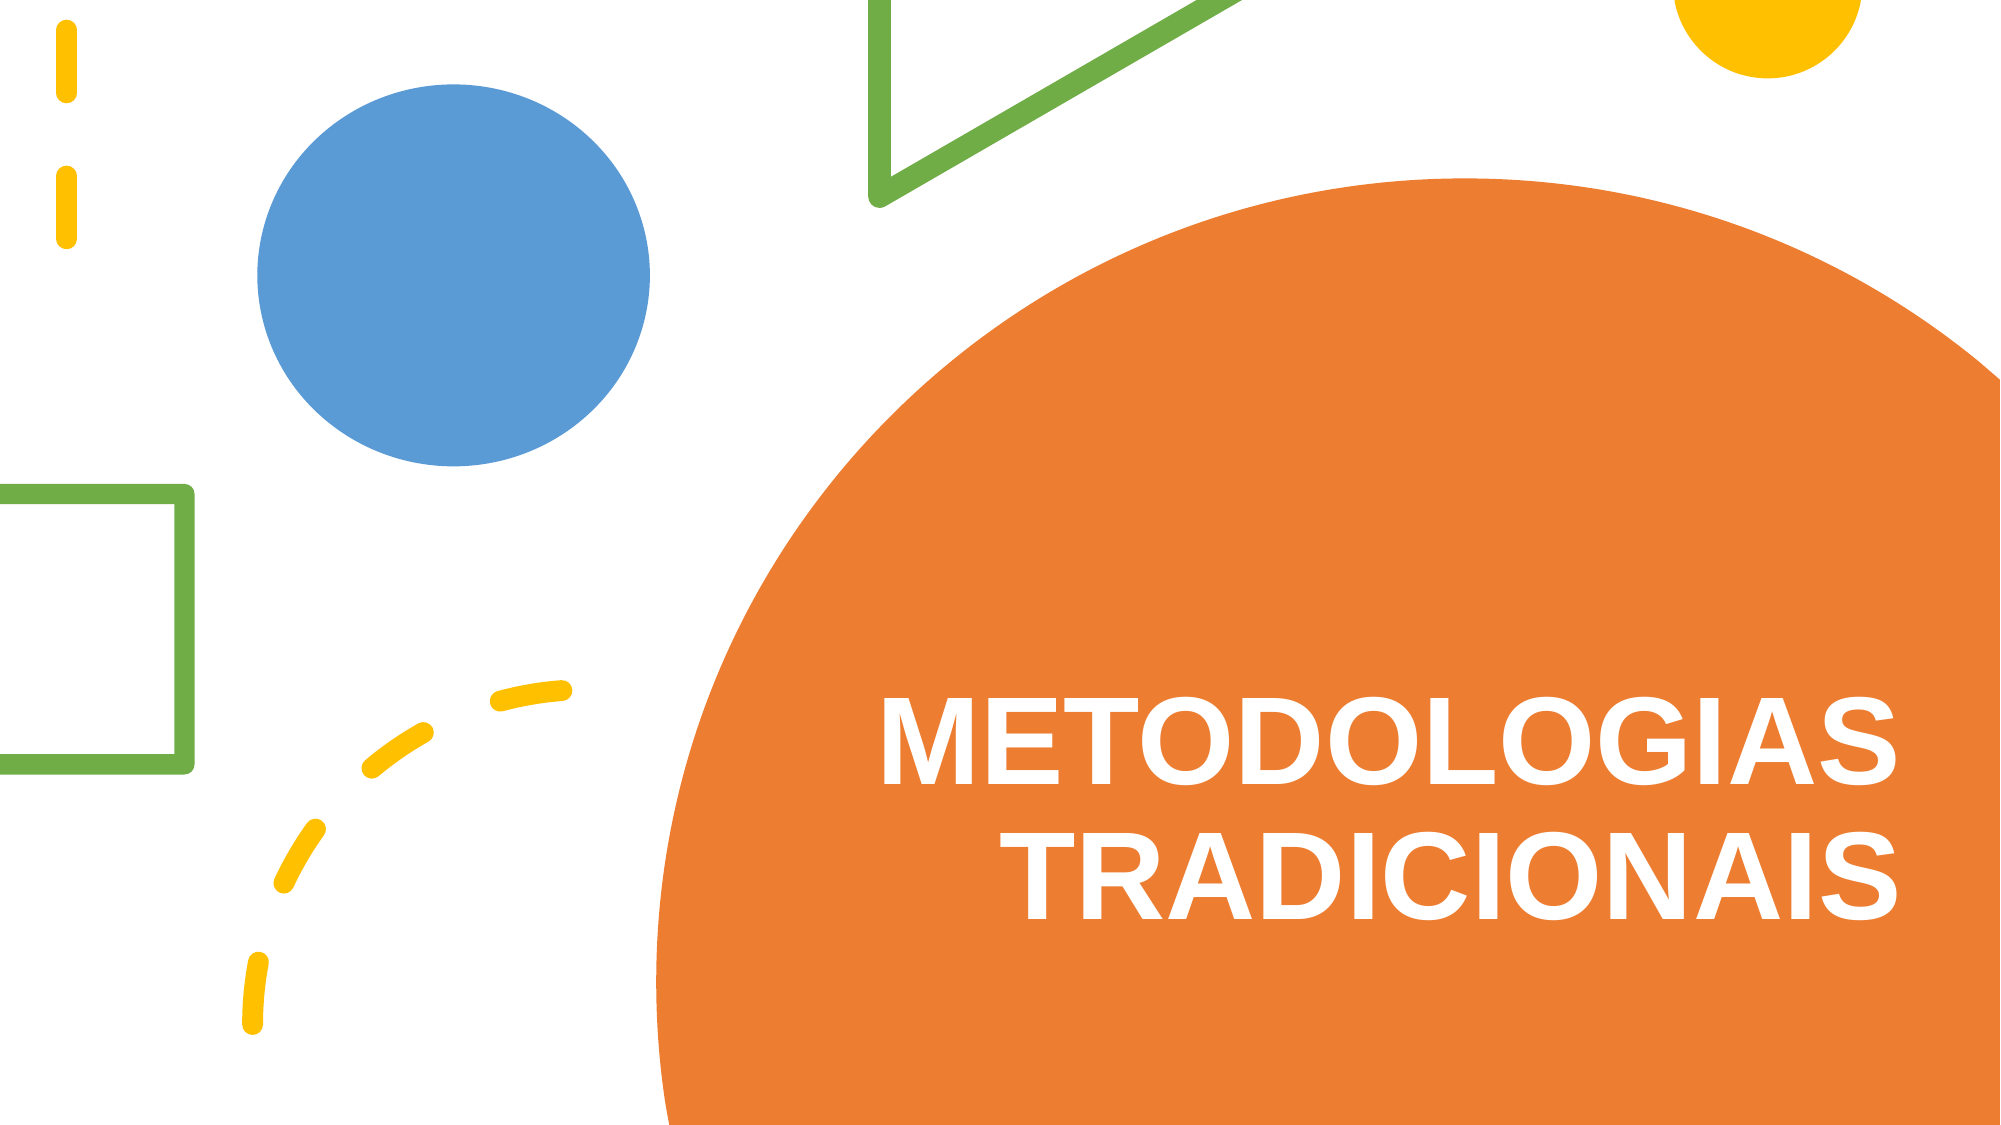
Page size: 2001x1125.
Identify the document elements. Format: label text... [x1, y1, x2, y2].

text_box [257, 84, 650, 467]
text_box [1674, 0, 1861, 79]
text_box [0, 0, 2000, 1125]
text_box [0, 483, 195, 775]
title METODOLOGIAS TRADICIONAIS [835, 562, 1917, 954]
text_box [252, 689, 588, 1025]
text_box [868, 0, 1243, 208]
text_box [656, 178, 2000, 1125]
